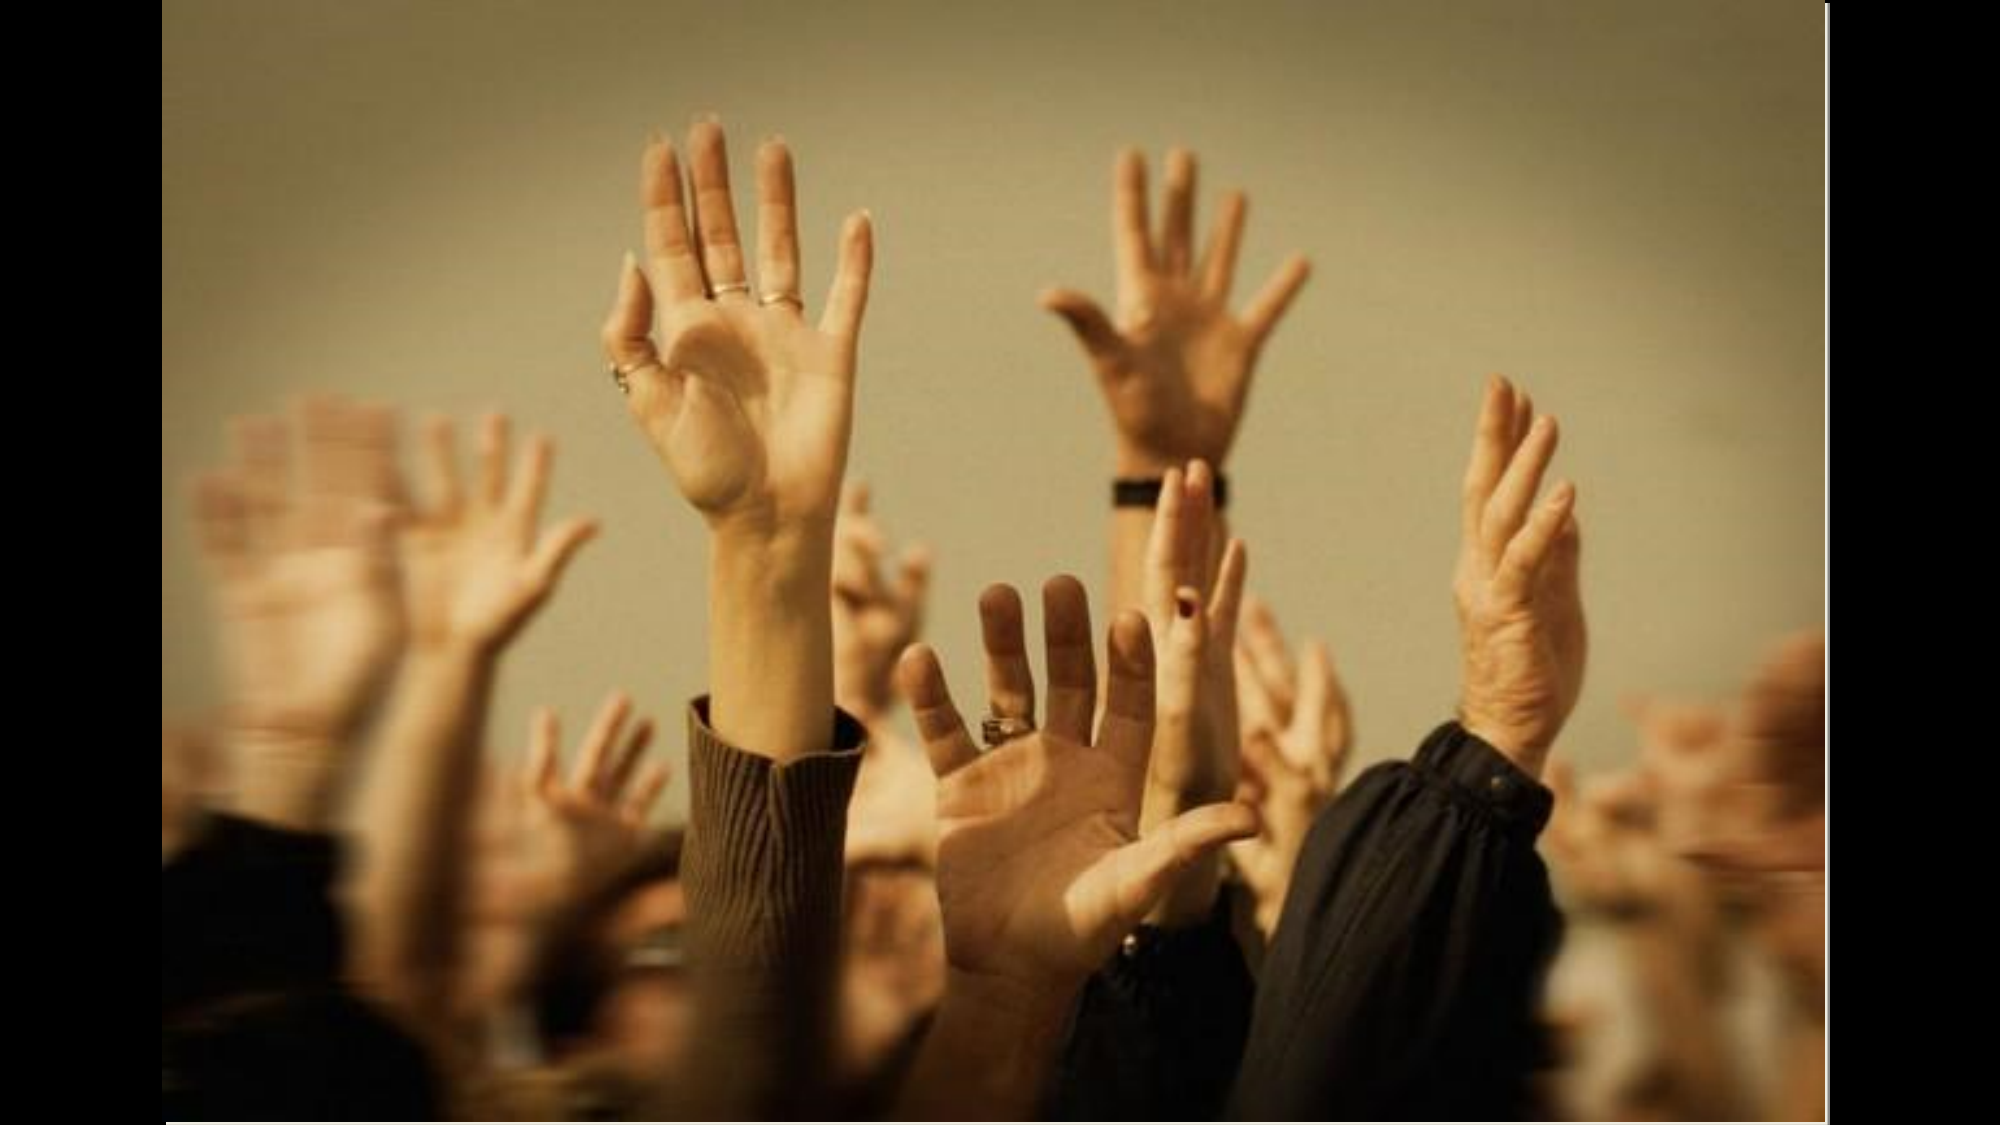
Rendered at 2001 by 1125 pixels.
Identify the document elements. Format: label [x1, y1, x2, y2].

picture [162, 0, 1826, 1123]
